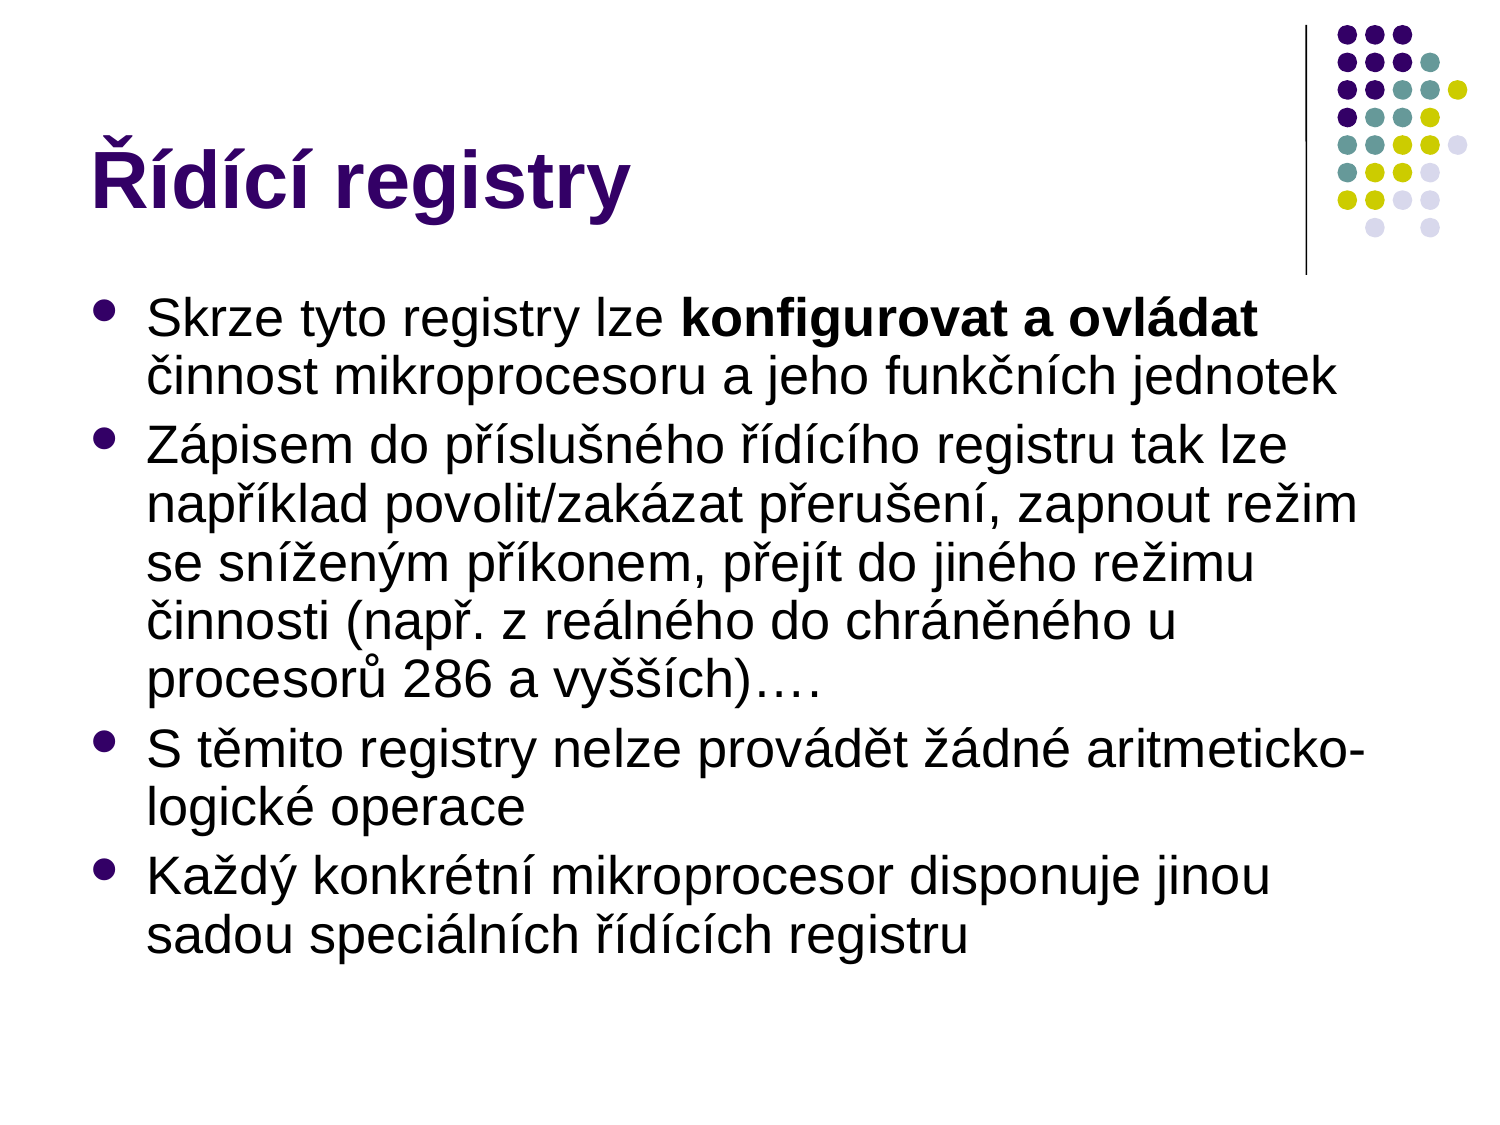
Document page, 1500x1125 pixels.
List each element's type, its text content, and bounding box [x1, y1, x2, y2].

title Řídící registry [75, 20, 1313, 233]
list Skrze tyto registry lze konfigurovat a ovládat činnost mikroprocesoru a jeho funkčních jednotek Zápisem do příslušného řídícího registru tak lze například povolit/zakázat přerušení, zapnout režim se sníženým příkonem, přejít do jiného režimu činnosti (např. z reálného do chráněného u procesorů 286 a vyšších)…. S těmito registry nelze provádět žádné aritmeticko-logické operace Každý konkrétní mikroprocesor disponuje jinou sadou speciálních řídících registru [75, 282, 1425, 1006]
